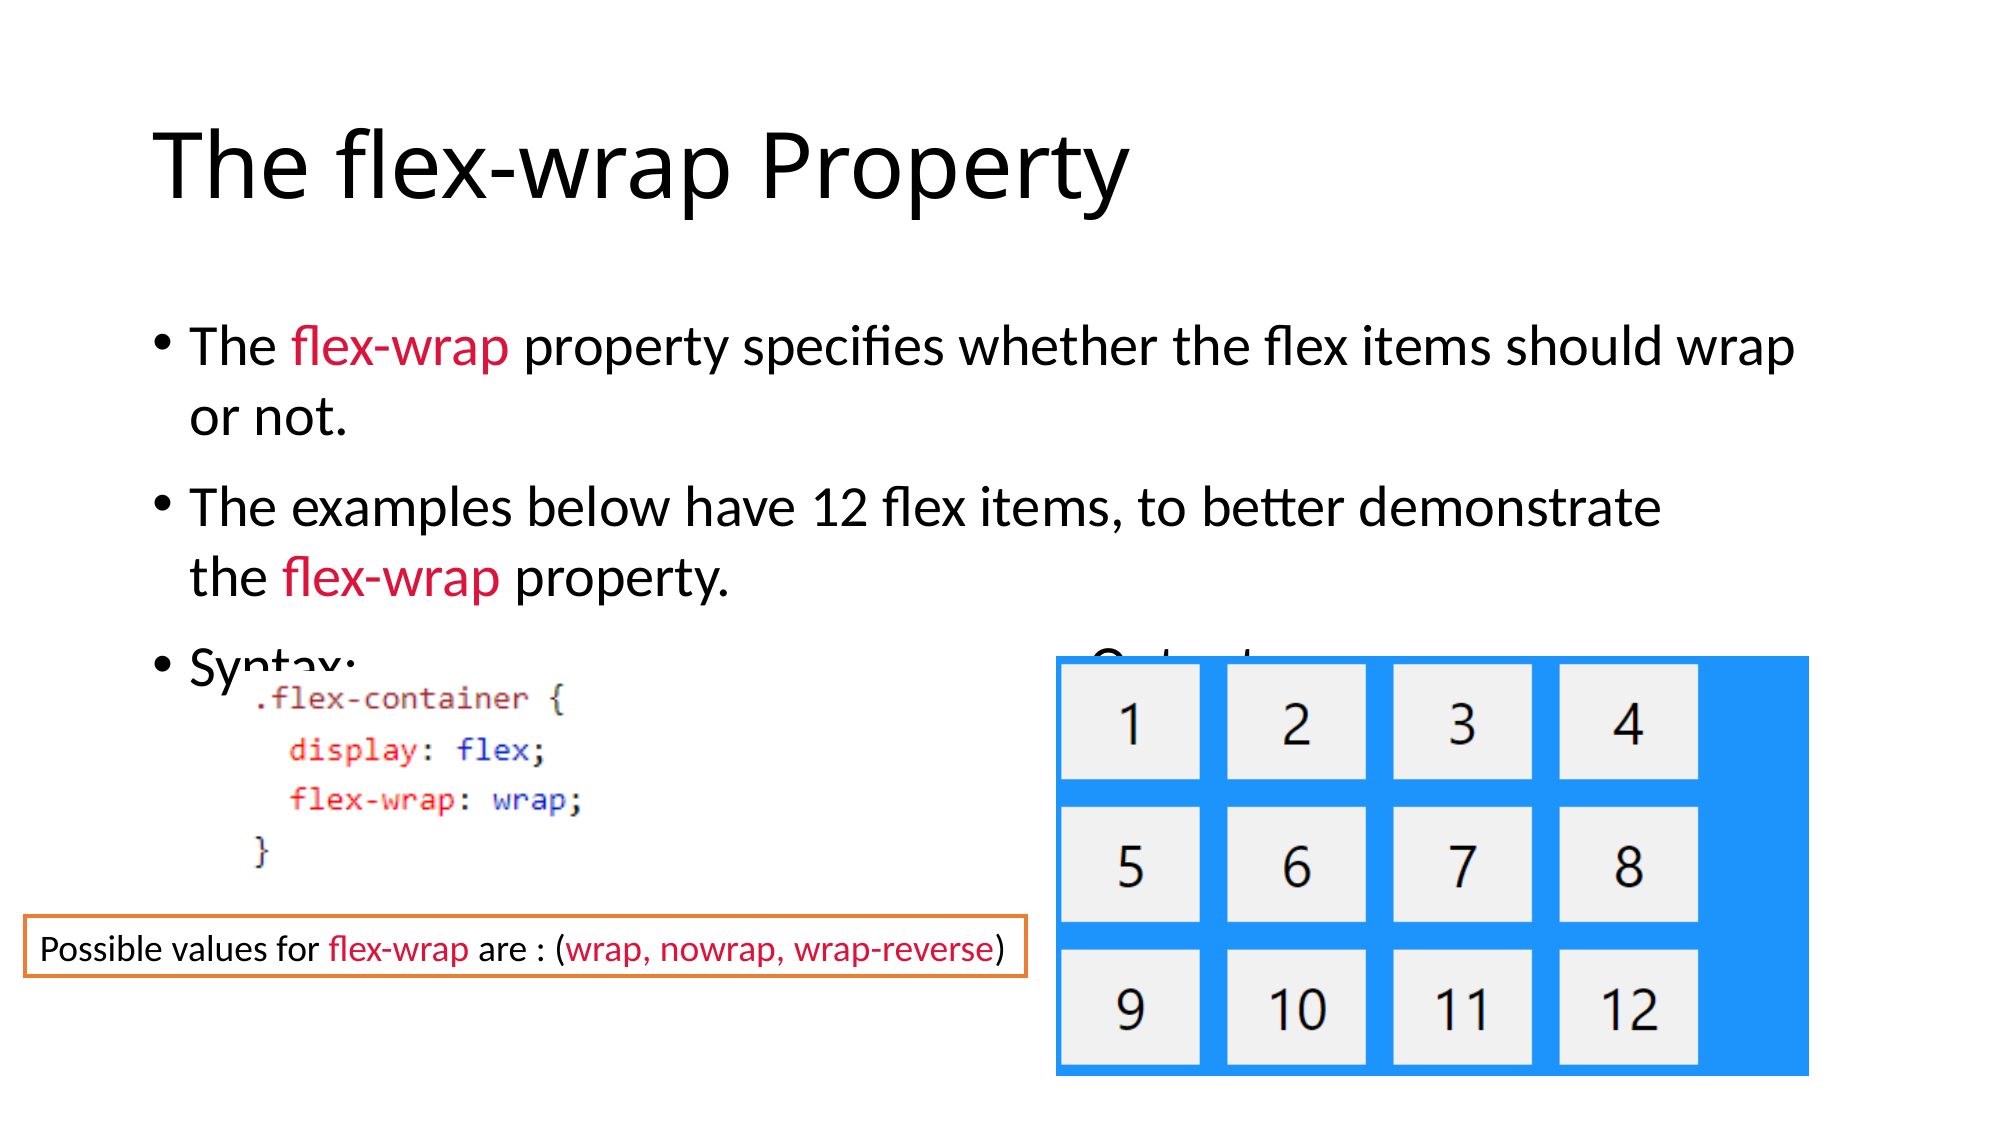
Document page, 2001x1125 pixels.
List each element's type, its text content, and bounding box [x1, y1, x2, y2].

list The flex-wrap property specifies whether the flex items should wrap or not. The examples below have 12 flex items, to better demonstrate the flex-wrap property. Syntax: Output: [137, 299, 1863, 1014]
title The flex-wrap Property [137, 59, 1863, 278]
picture [1055, 656, 1809, 1076]
picture [236, 671, 645, 883]
text_box Possible values for flex-wrap are : (wrap, nowrap, wrap-reverse) [23, 914, 1028, 978]
